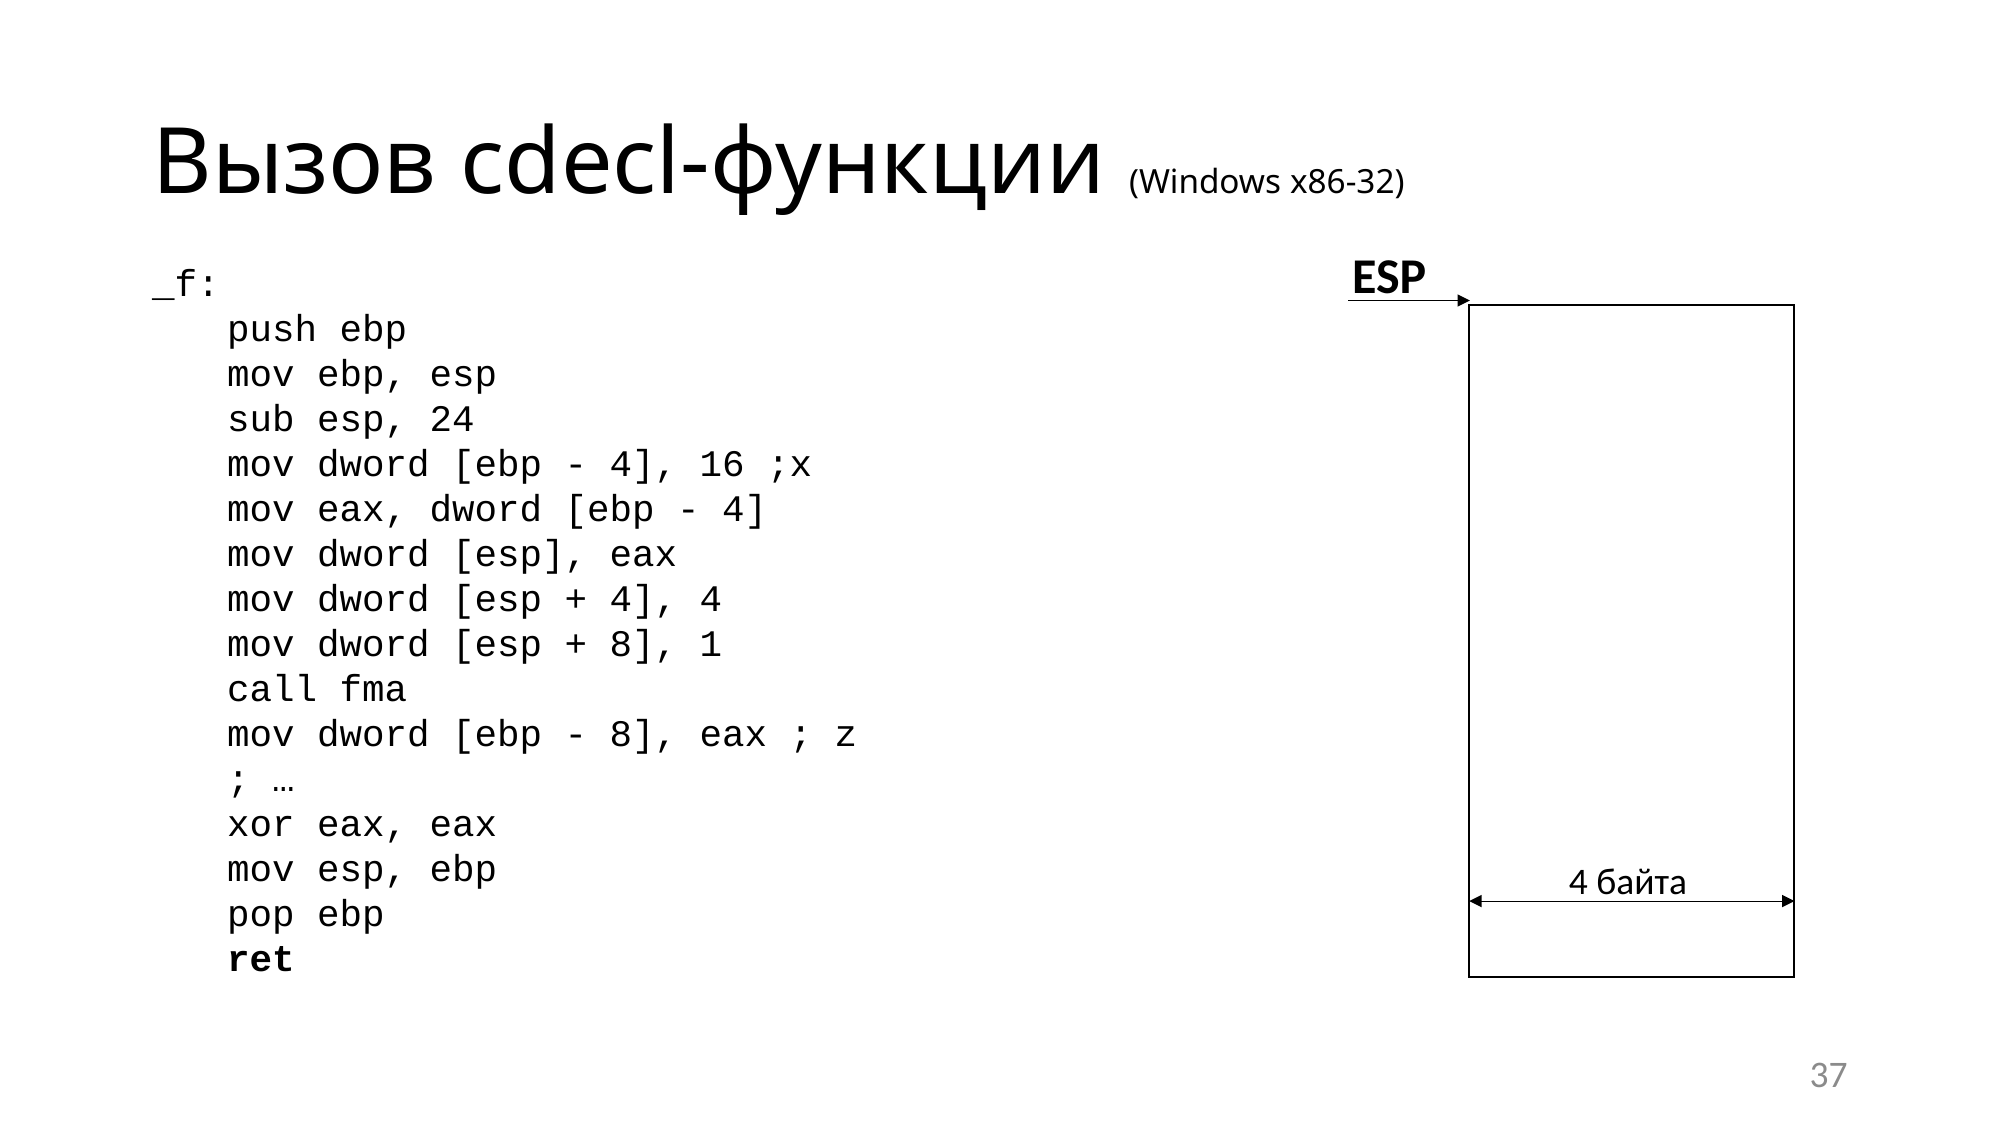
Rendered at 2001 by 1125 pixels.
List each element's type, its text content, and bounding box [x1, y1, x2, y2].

title Вызов cdecl-функции (Windows х86-32) [137, 55, 1863, 273]
slide_number 37 [1412, 1042, 1863, 1103]
text_box 4 байта [1554, 902, 1710, 910]
text_box ESP [1337, 235, 1479, 311]
text_box _f: push ebp mov ebp, esp sub esp, 24 mov dword [ebp - 4], 16 ;x mov eax, dword [ebp - 4] mov dword [esp], eax mov dword [esp + 4], 4 mov dword [esp + 8], 1 call fma mov dword [ebp - 8], eax ; z ; … xor eax, eax mov esp, ebp pop ebp ret [137, 251, 873, 986]
text_box [1468, 304, 1795, 978]
text_box 4 байта [1554, 849, 1710, 901]
